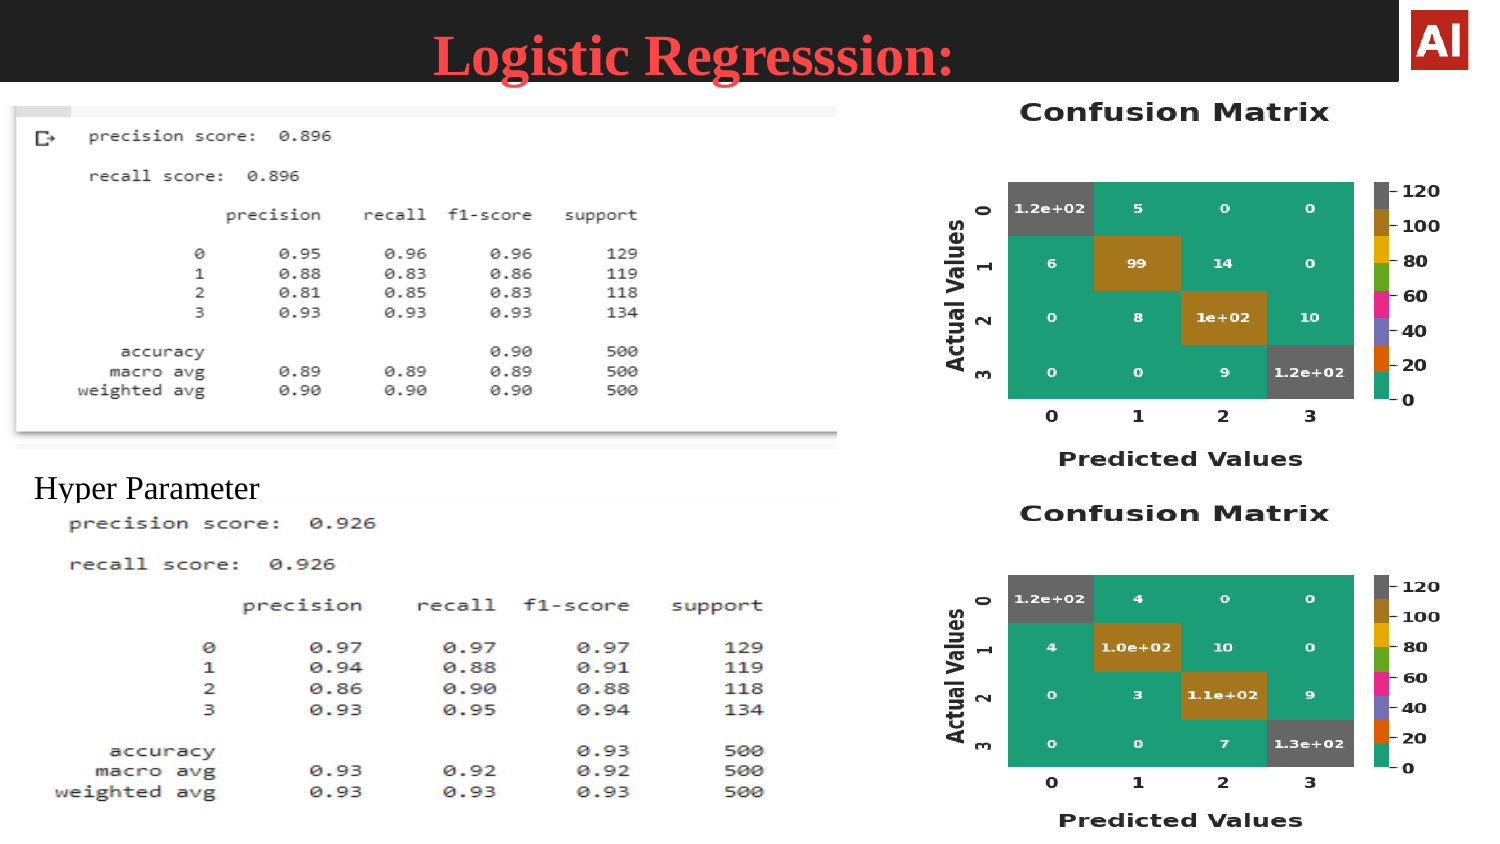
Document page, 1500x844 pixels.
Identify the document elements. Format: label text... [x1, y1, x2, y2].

text_box Hyper Parameter [19, 459, 600, 514]
picture [937, 497, 1451, 835]
picture [26, 502, 842, 835]
text_box Logistic Regresssion: [0, 9, 1388, 95]
picture [1411, 10, 1469, 70]
picture [937, 94, 1451, 476]
picture [3, 105, 838, 449]
